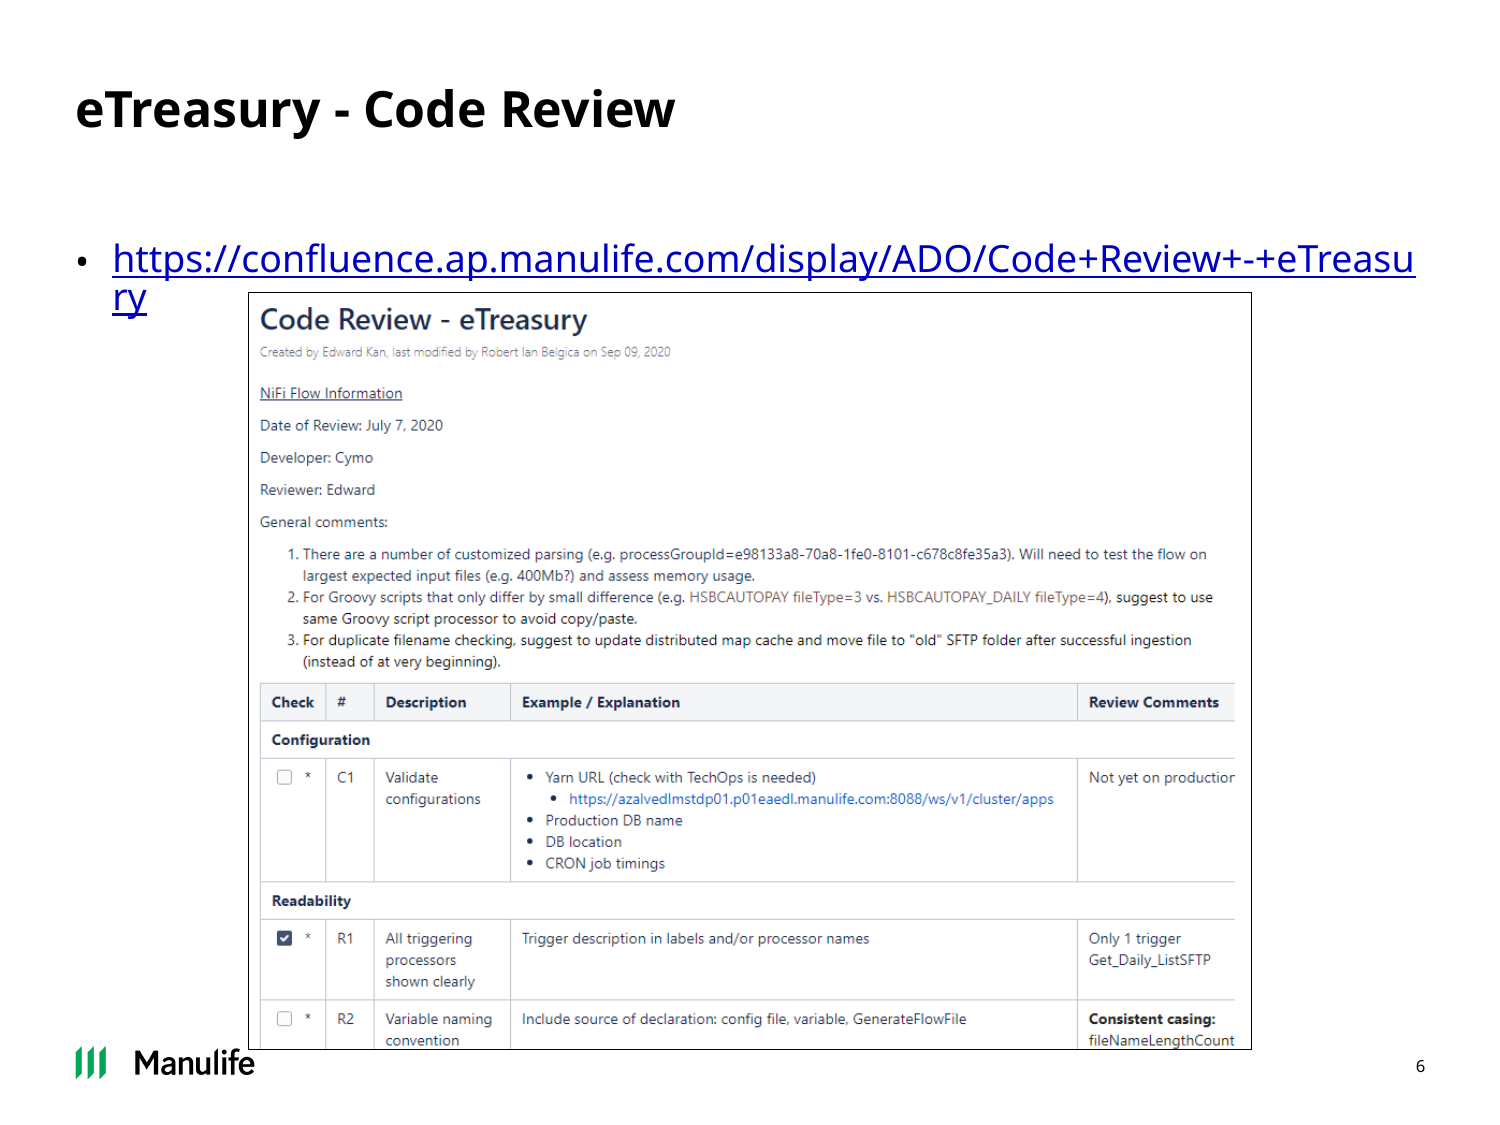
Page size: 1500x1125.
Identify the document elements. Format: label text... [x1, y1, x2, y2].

title eTreasury - Code Review [75, 77, 1426, 208]
picture [46, 291, 1252, 1109]
slide_number 6 [1390, 1049, 1426, 1079]
list https://confluence.ap.manulife.com/display/ADO/Code+Review+-+eTreasury [75, 235, 1426, 988]
